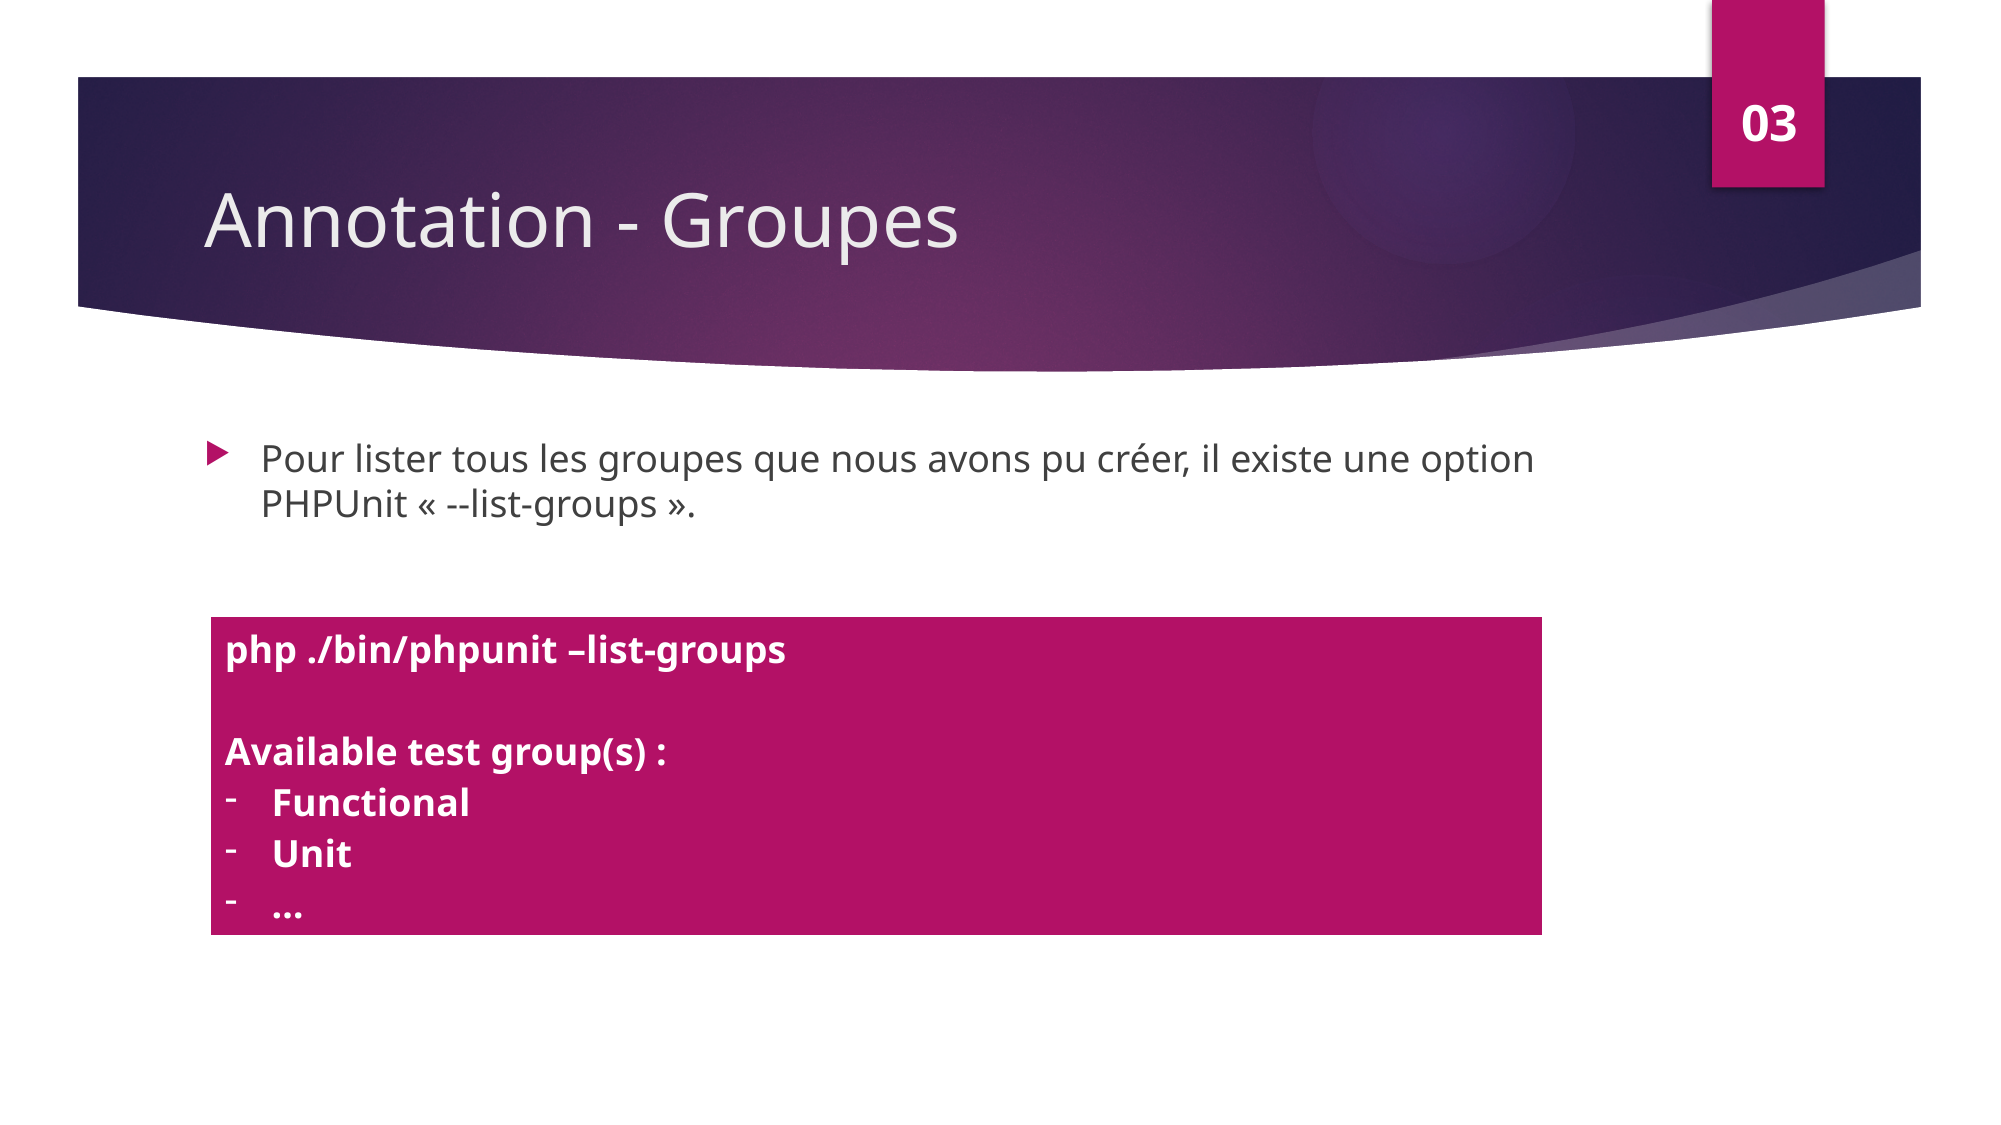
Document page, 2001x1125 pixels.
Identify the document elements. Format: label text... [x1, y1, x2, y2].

list Pour lister tous les groupes que nous avons pu créer, il existe une option PHPUnit « --list-groups ». [189, 427, 1638, 988]
table_header php ./bin/phpunit –list-groups Available test group(s) : Functional Unit … [211, 617, 1542, 935]
title Annotation - Groupes [189, 159, 1627, 276]
text_box 03 [1726, 83, 1813, 159]
